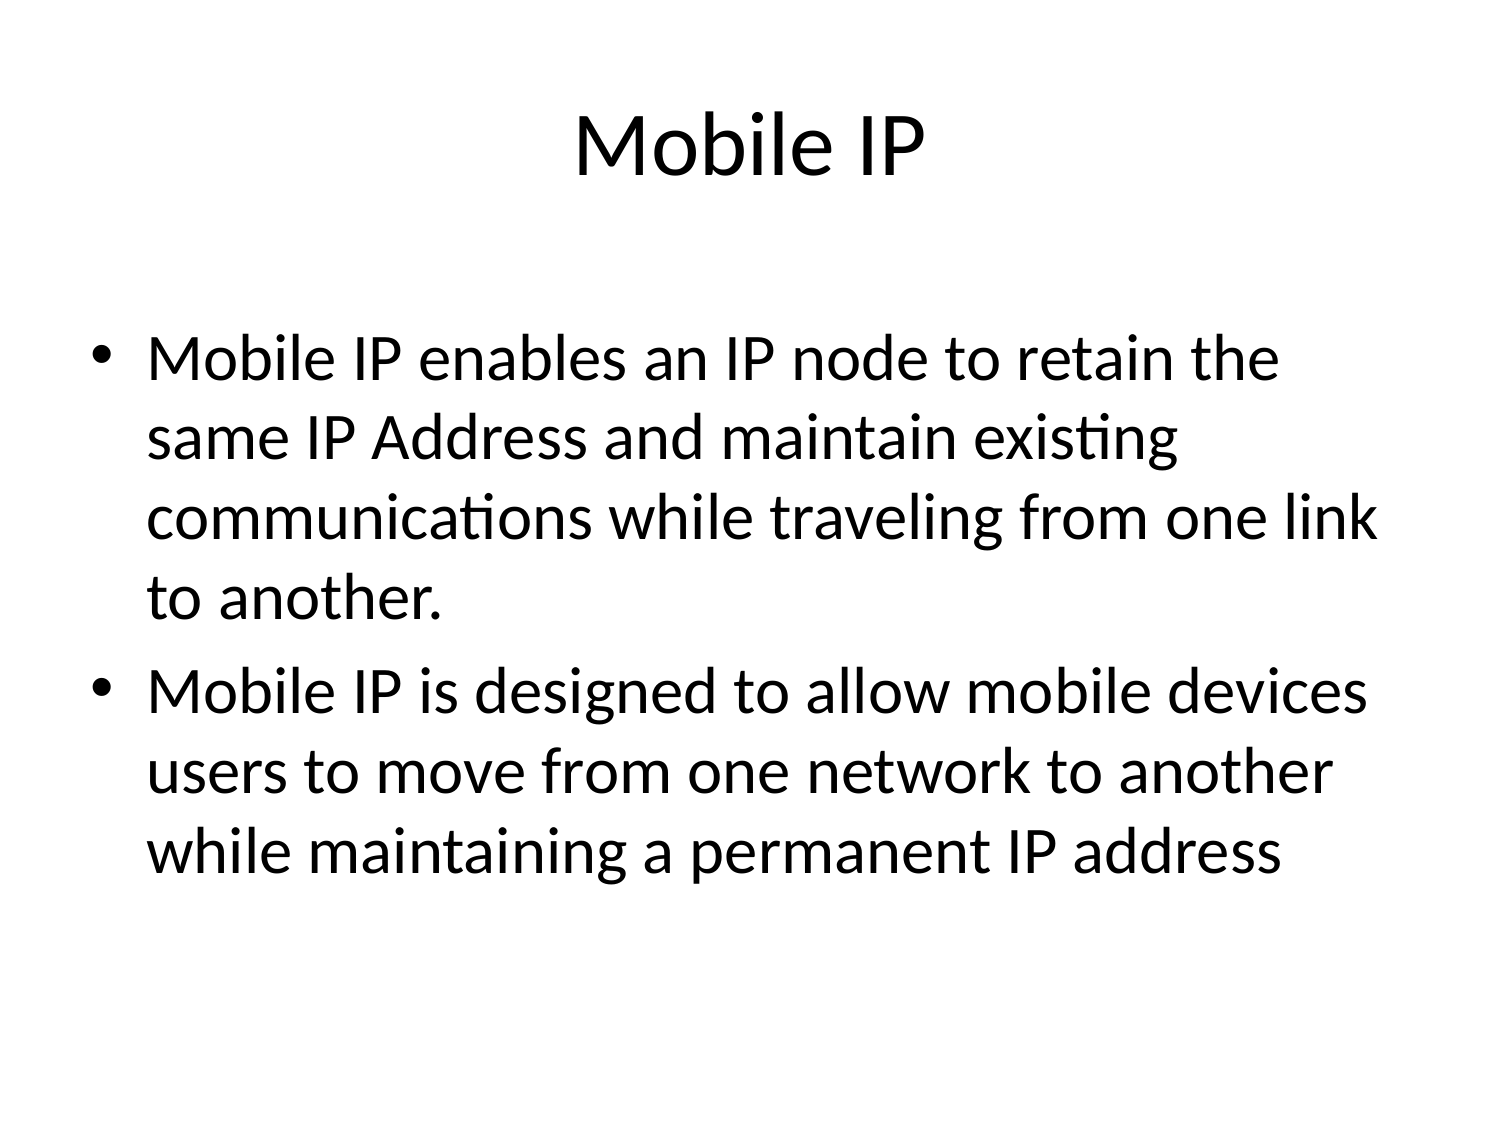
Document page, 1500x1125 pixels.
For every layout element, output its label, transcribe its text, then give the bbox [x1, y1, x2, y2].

list Mobile IP enables an IP node to retain the same IP Address and maintain existing communications while traveling from one link to another. Mobile IP is designed to allow mobile devices users to move from one network to another while maintaining a permanent IP address [75, 212, 1425, 1005]
title Mobile IP [75, 45, 1425, 212]
